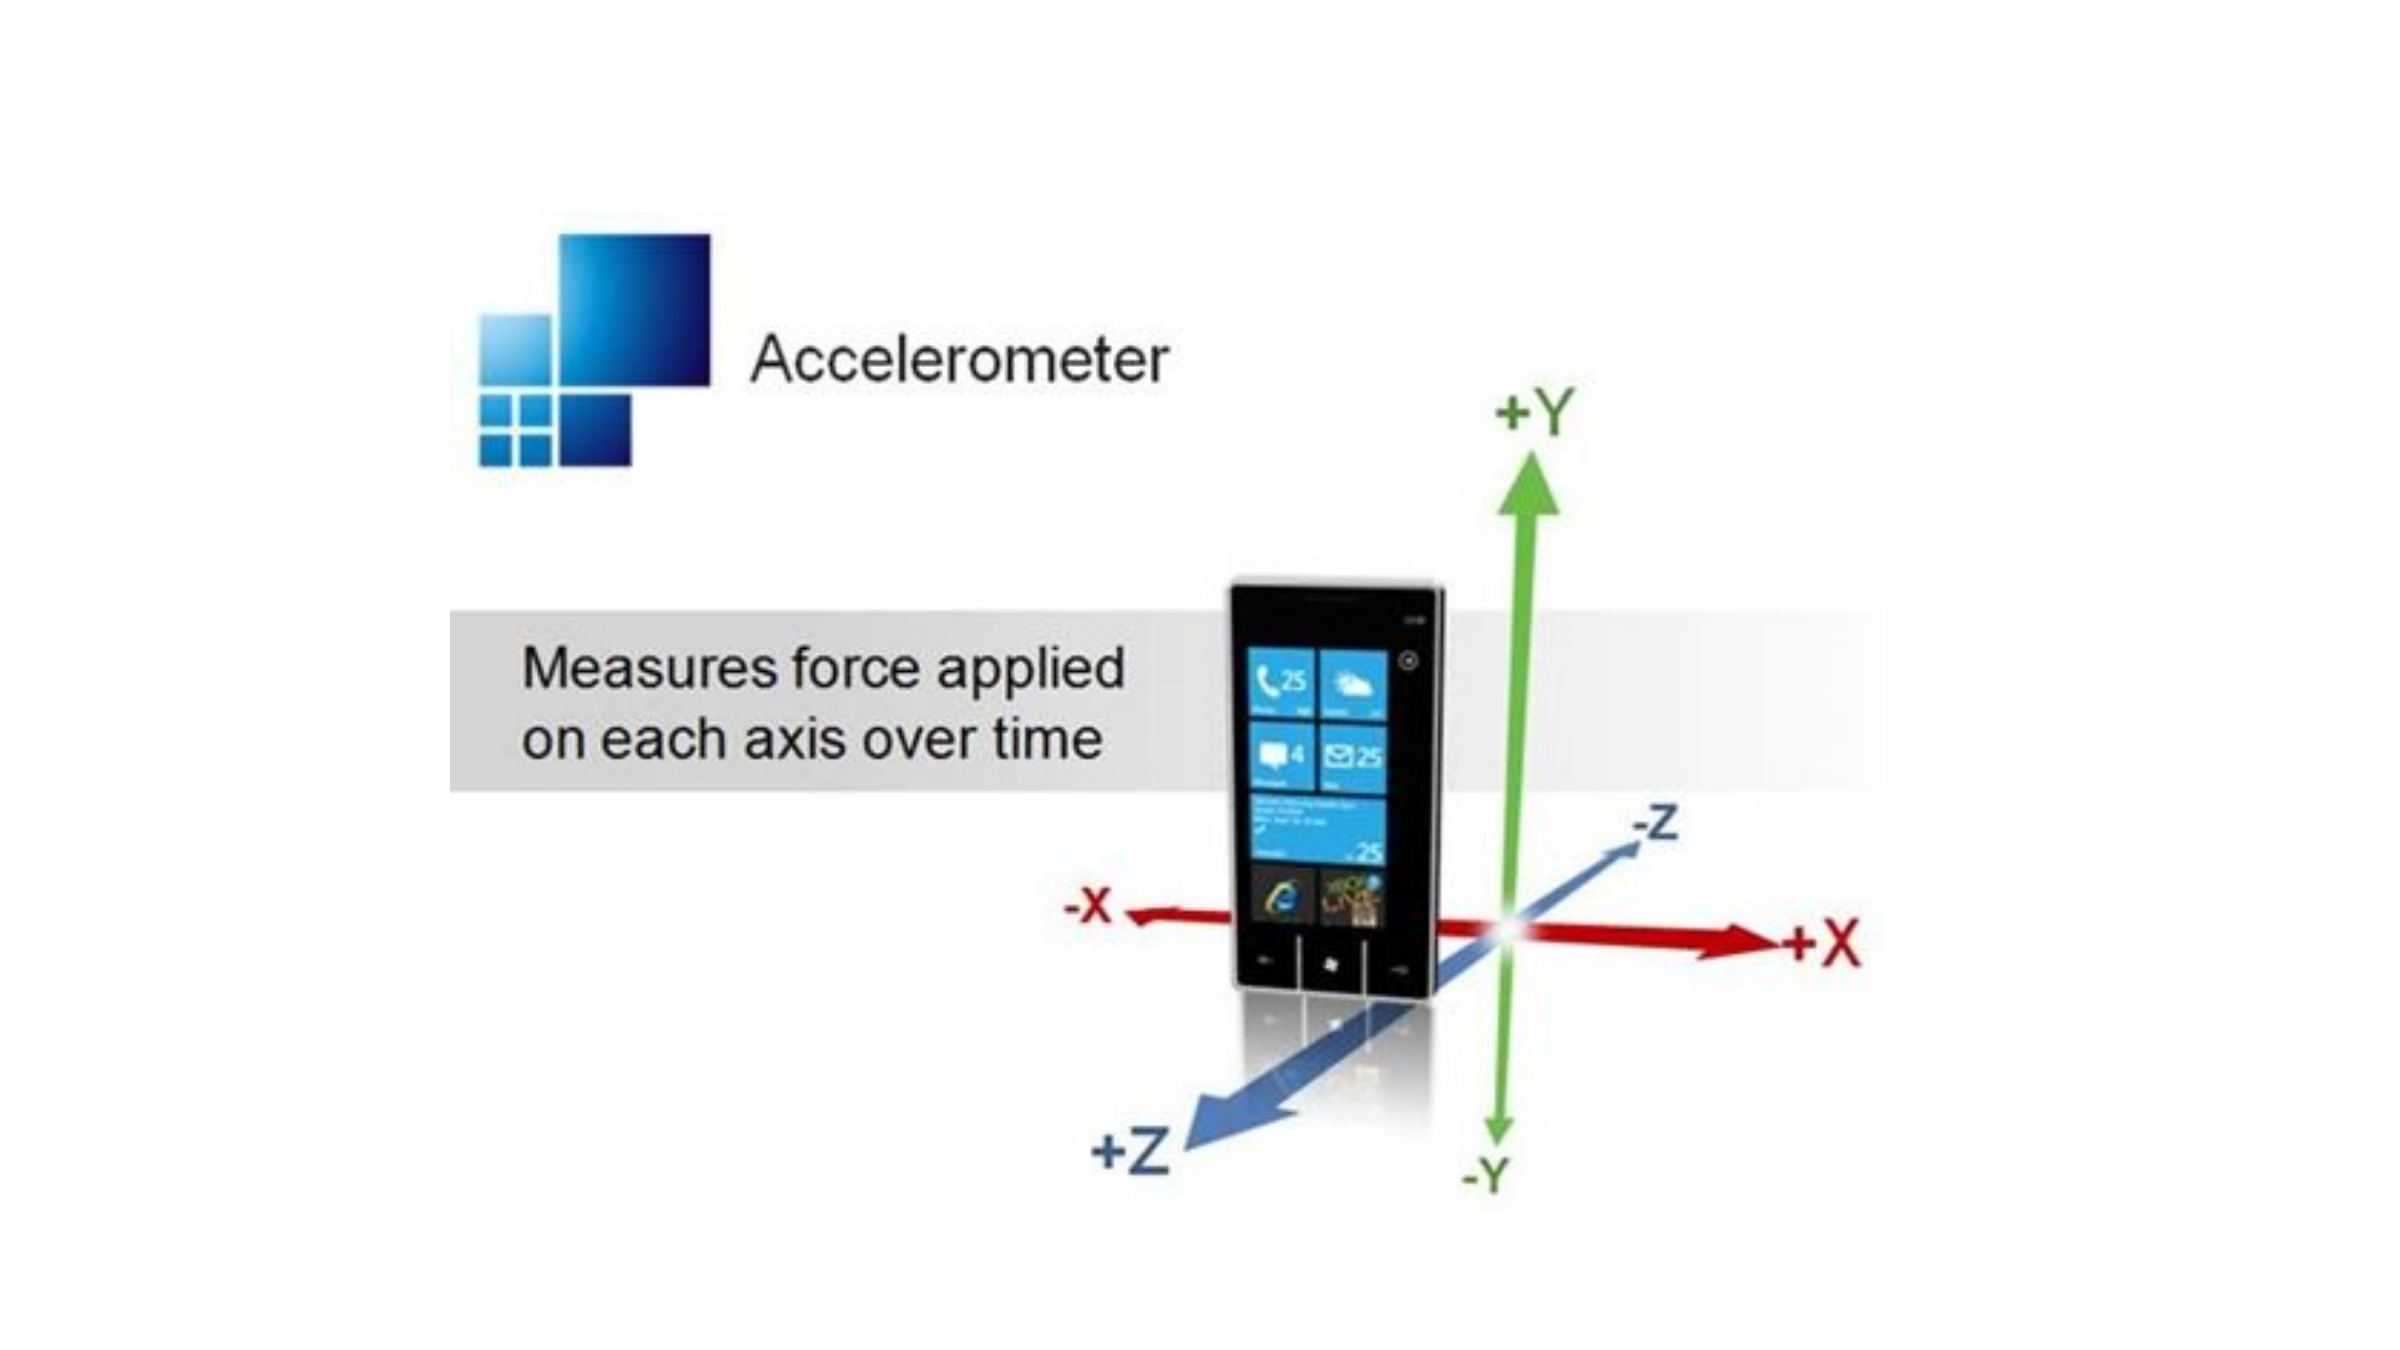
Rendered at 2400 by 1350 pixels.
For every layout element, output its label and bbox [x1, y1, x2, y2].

picture [449, 212, 1883, 1213]
